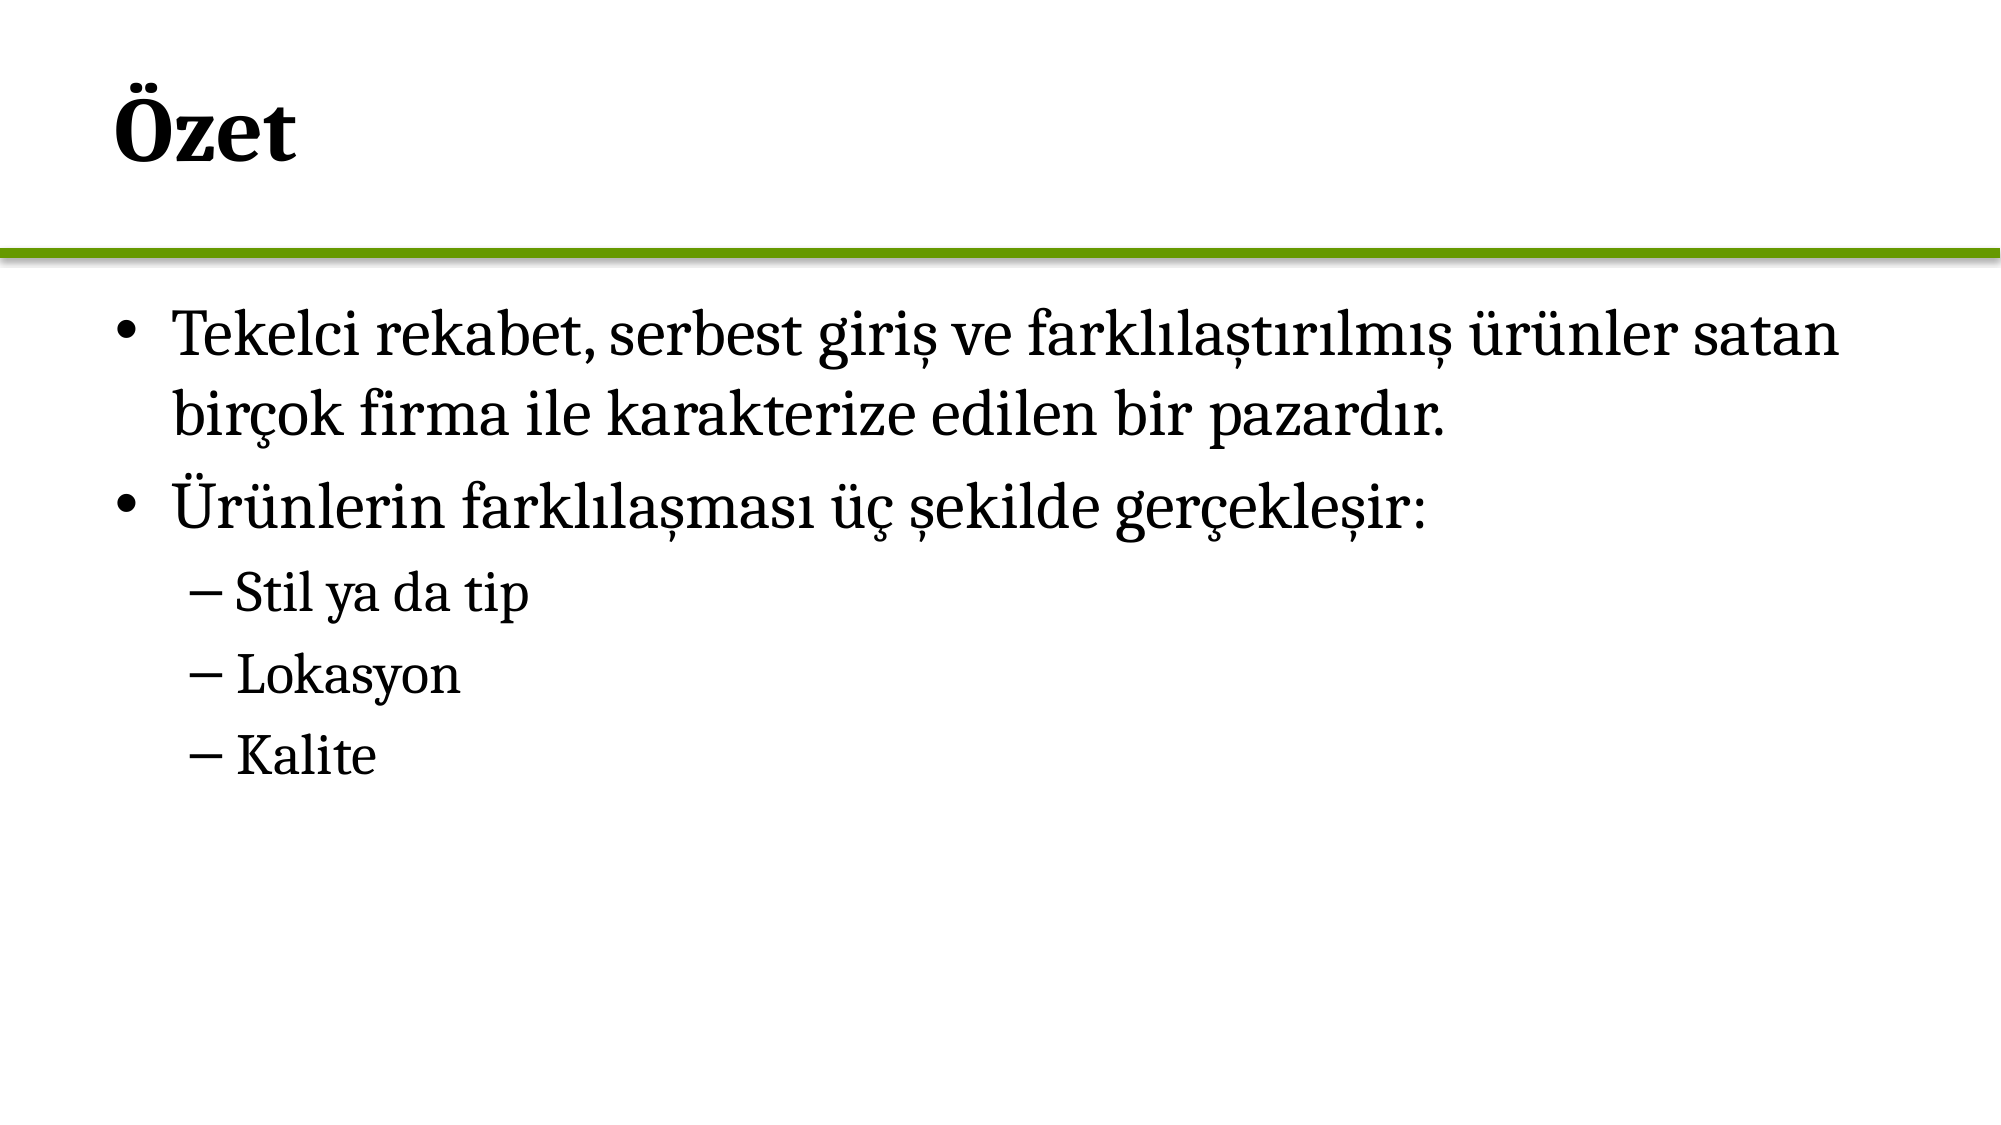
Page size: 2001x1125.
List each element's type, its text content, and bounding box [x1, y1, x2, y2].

list Tekelci rekabet, serbest giriş ve farklılaştırılmış ürünler satan birçok firma ile karakterize edilen bir pazardır. Ürünlerin farklılaşması üç şekilde gerçekleşir: Stil ya da tip Lokasyon Kalite [99, 280, 1900, 1085]
title Özet [99, 0, 1900, 251]
